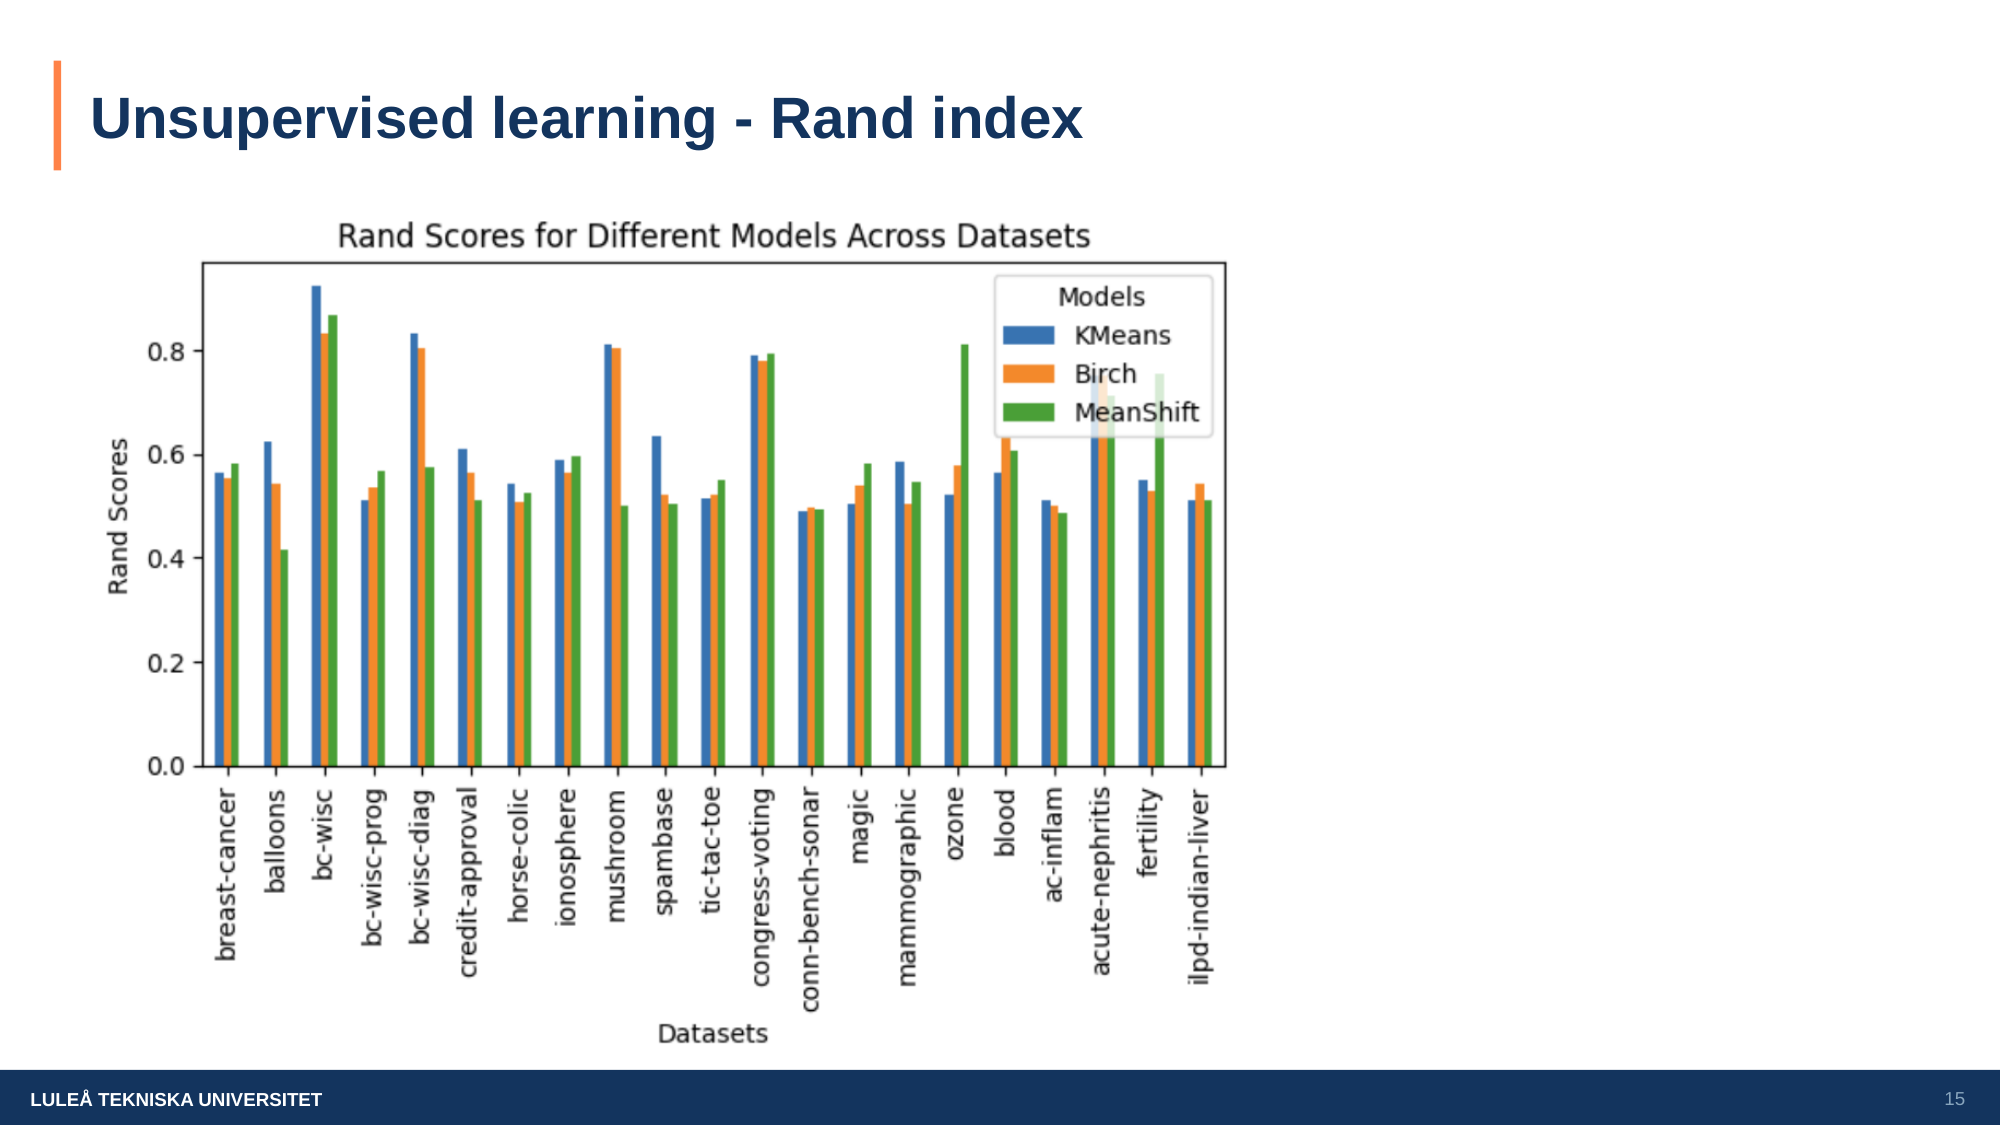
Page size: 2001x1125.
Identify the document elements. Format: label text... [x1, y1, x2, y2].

picture [90, 207, 1252, 1057]
title Unsupervised learning - Rand index [90, 42, 1590, 197]
slide_number ‹#› [1909, 1067, 2000, 1125]
